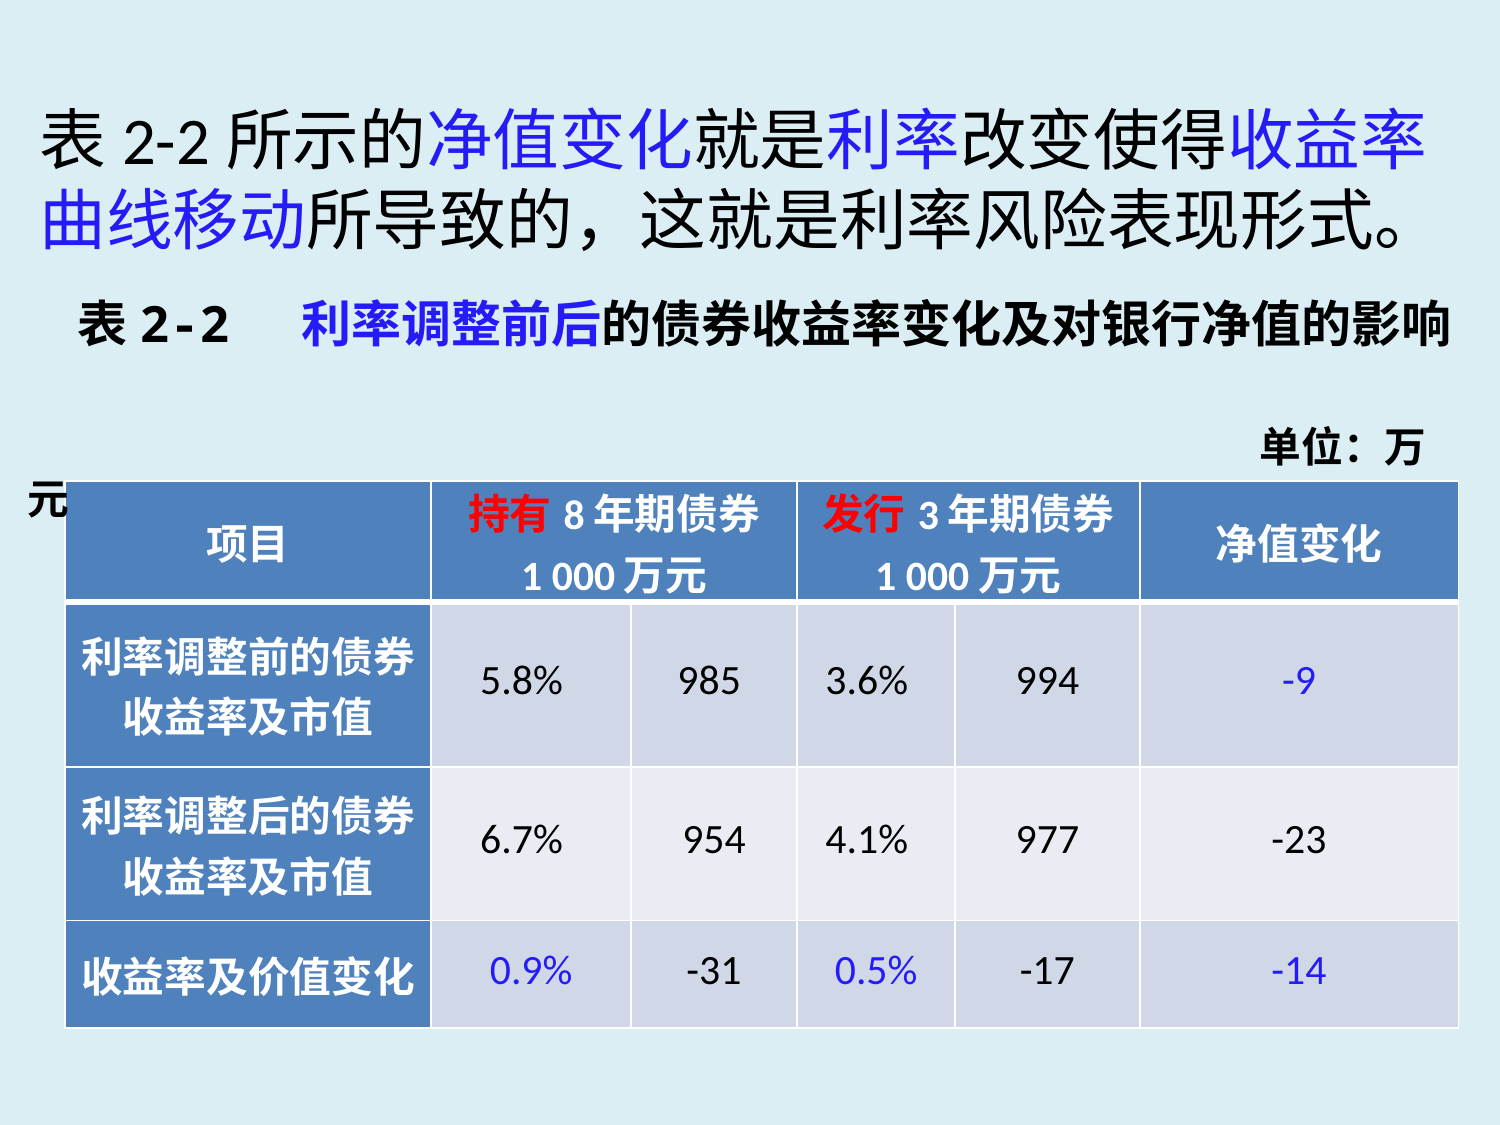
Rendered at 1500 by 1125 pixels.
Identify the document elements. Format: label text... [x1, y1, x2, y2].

table_header 发行3年期债券 1 000万元 [798, 530, 1139, 599]
table_cell 0.9% [432, 921, 630, 1027]
table_cell 6.7% [432, 768, 630, 920]
table_cell 利率调整后的债券收益率及市值 [66, 768, 430, 920]
table_cell -31 [632, 921, 796, 1027]
table_cell 利率调整前的债券收益率及市值 [66, 605, 430, 766]
list 表2-2所示的净值变化就是利率改变使得收益率曲线移动所导致的，这就是利率风险表现形式。 [24, 530, 1466, 1106]
table_cell 994 [956, 605, 1139, 766]
table_cell 收益率及价值变化 [66, 921, 430, 1027]
table_header 净值变化 [1141, 530, 1458, 599]
table_cell -17 [956, 921, 1139, 1027]
list 表2-2所示的净值变化就是利率改变使得收益率曲线移动所导致的，这就是利率风险表现形式。 [24, 90, 1466, 224]
table_cell 3.6% [798, 605, 954, 766]
table_cell -14 [1141, 921, 1458, 1027]
table_header 持有8年期债券 1 000万元 [432, 530, 796, 599]
table_cell 954 [632, 768, 796, 920]
table_cell 0.5% [798, 921, 954, 1027]
table_cell 4.1% [798, 768, 954, 920]
table_cell -9 [1141, 605, 1458, 766]
table_cell 5.8% [432, 605, 630, 766]
table_header 项目 [66, 530, 430, 599]
table_cell 977 [956, 768, 1139, 920]
table_cell 985 [632, 605, 796, 766]
table_cell -23 [1141, 768, 1458, 920]
text_box 表2-2 利率调整前后的债券收益率变化及对银行净值的影响 单位：万元 [12, 224, 1478, 530]
